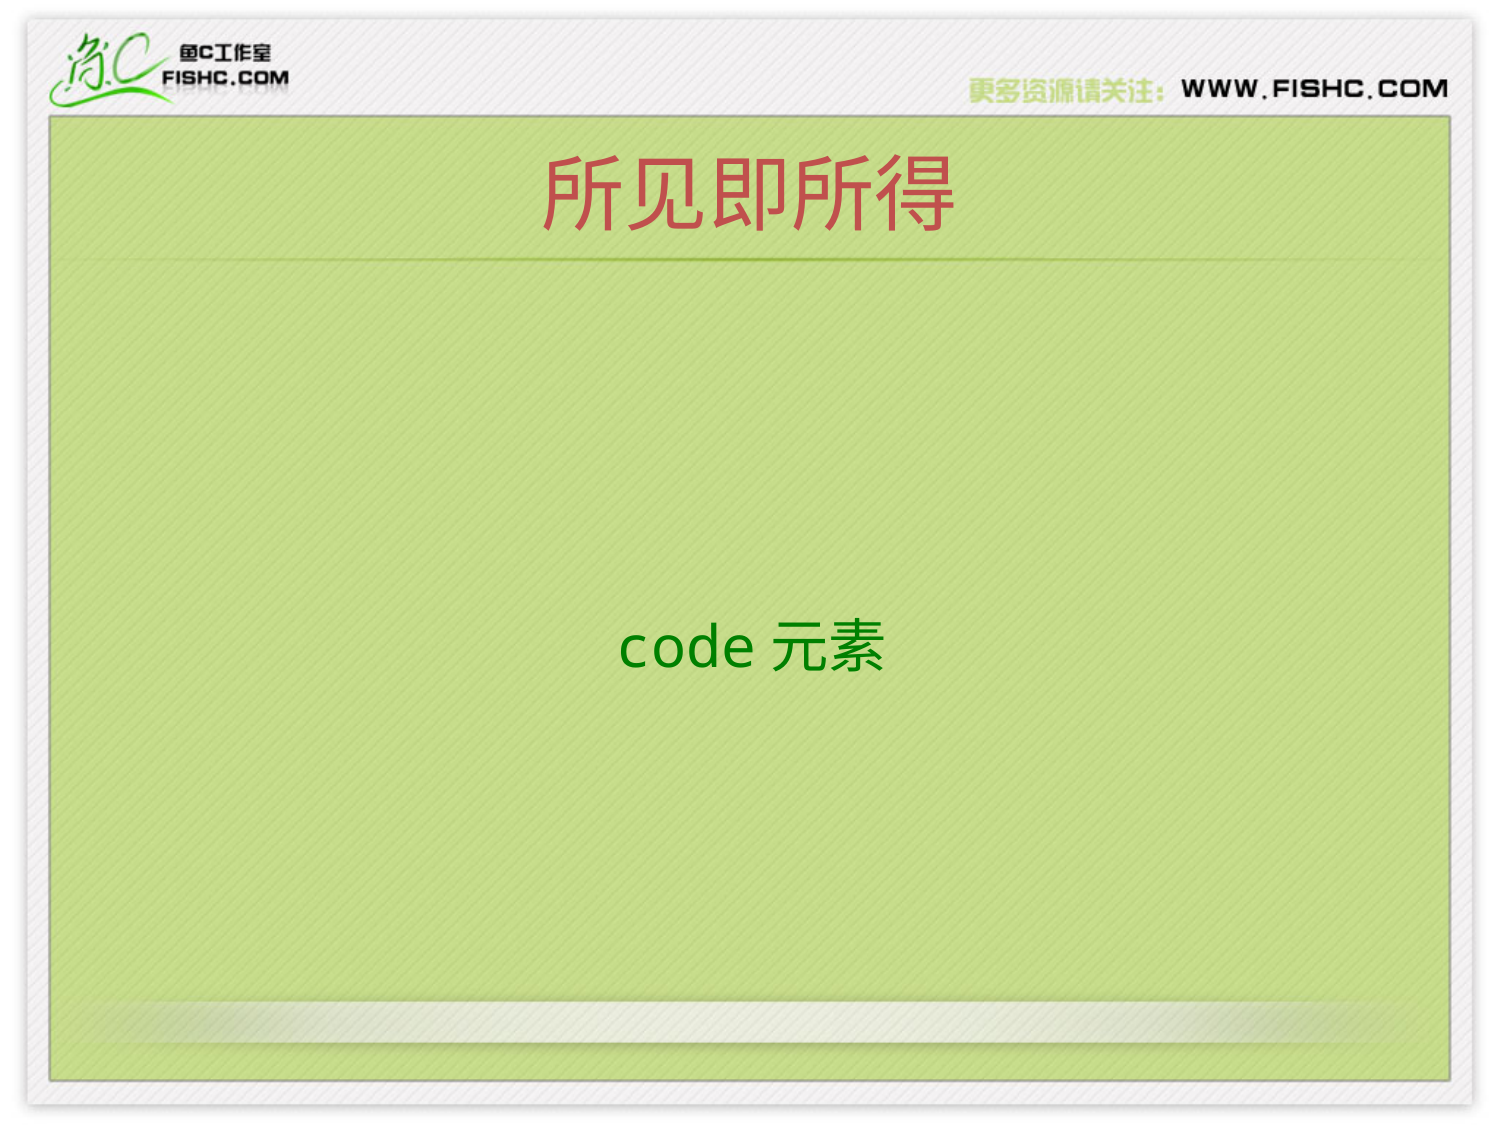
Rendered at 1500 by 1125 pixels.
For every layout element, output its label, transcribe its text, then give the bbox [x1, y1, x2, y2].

title 所见即所得 [75, 113, 1425, 268]
picture [0, 0, 1500, 1125]
list code元素 [76, 272, 1427, 1016]
